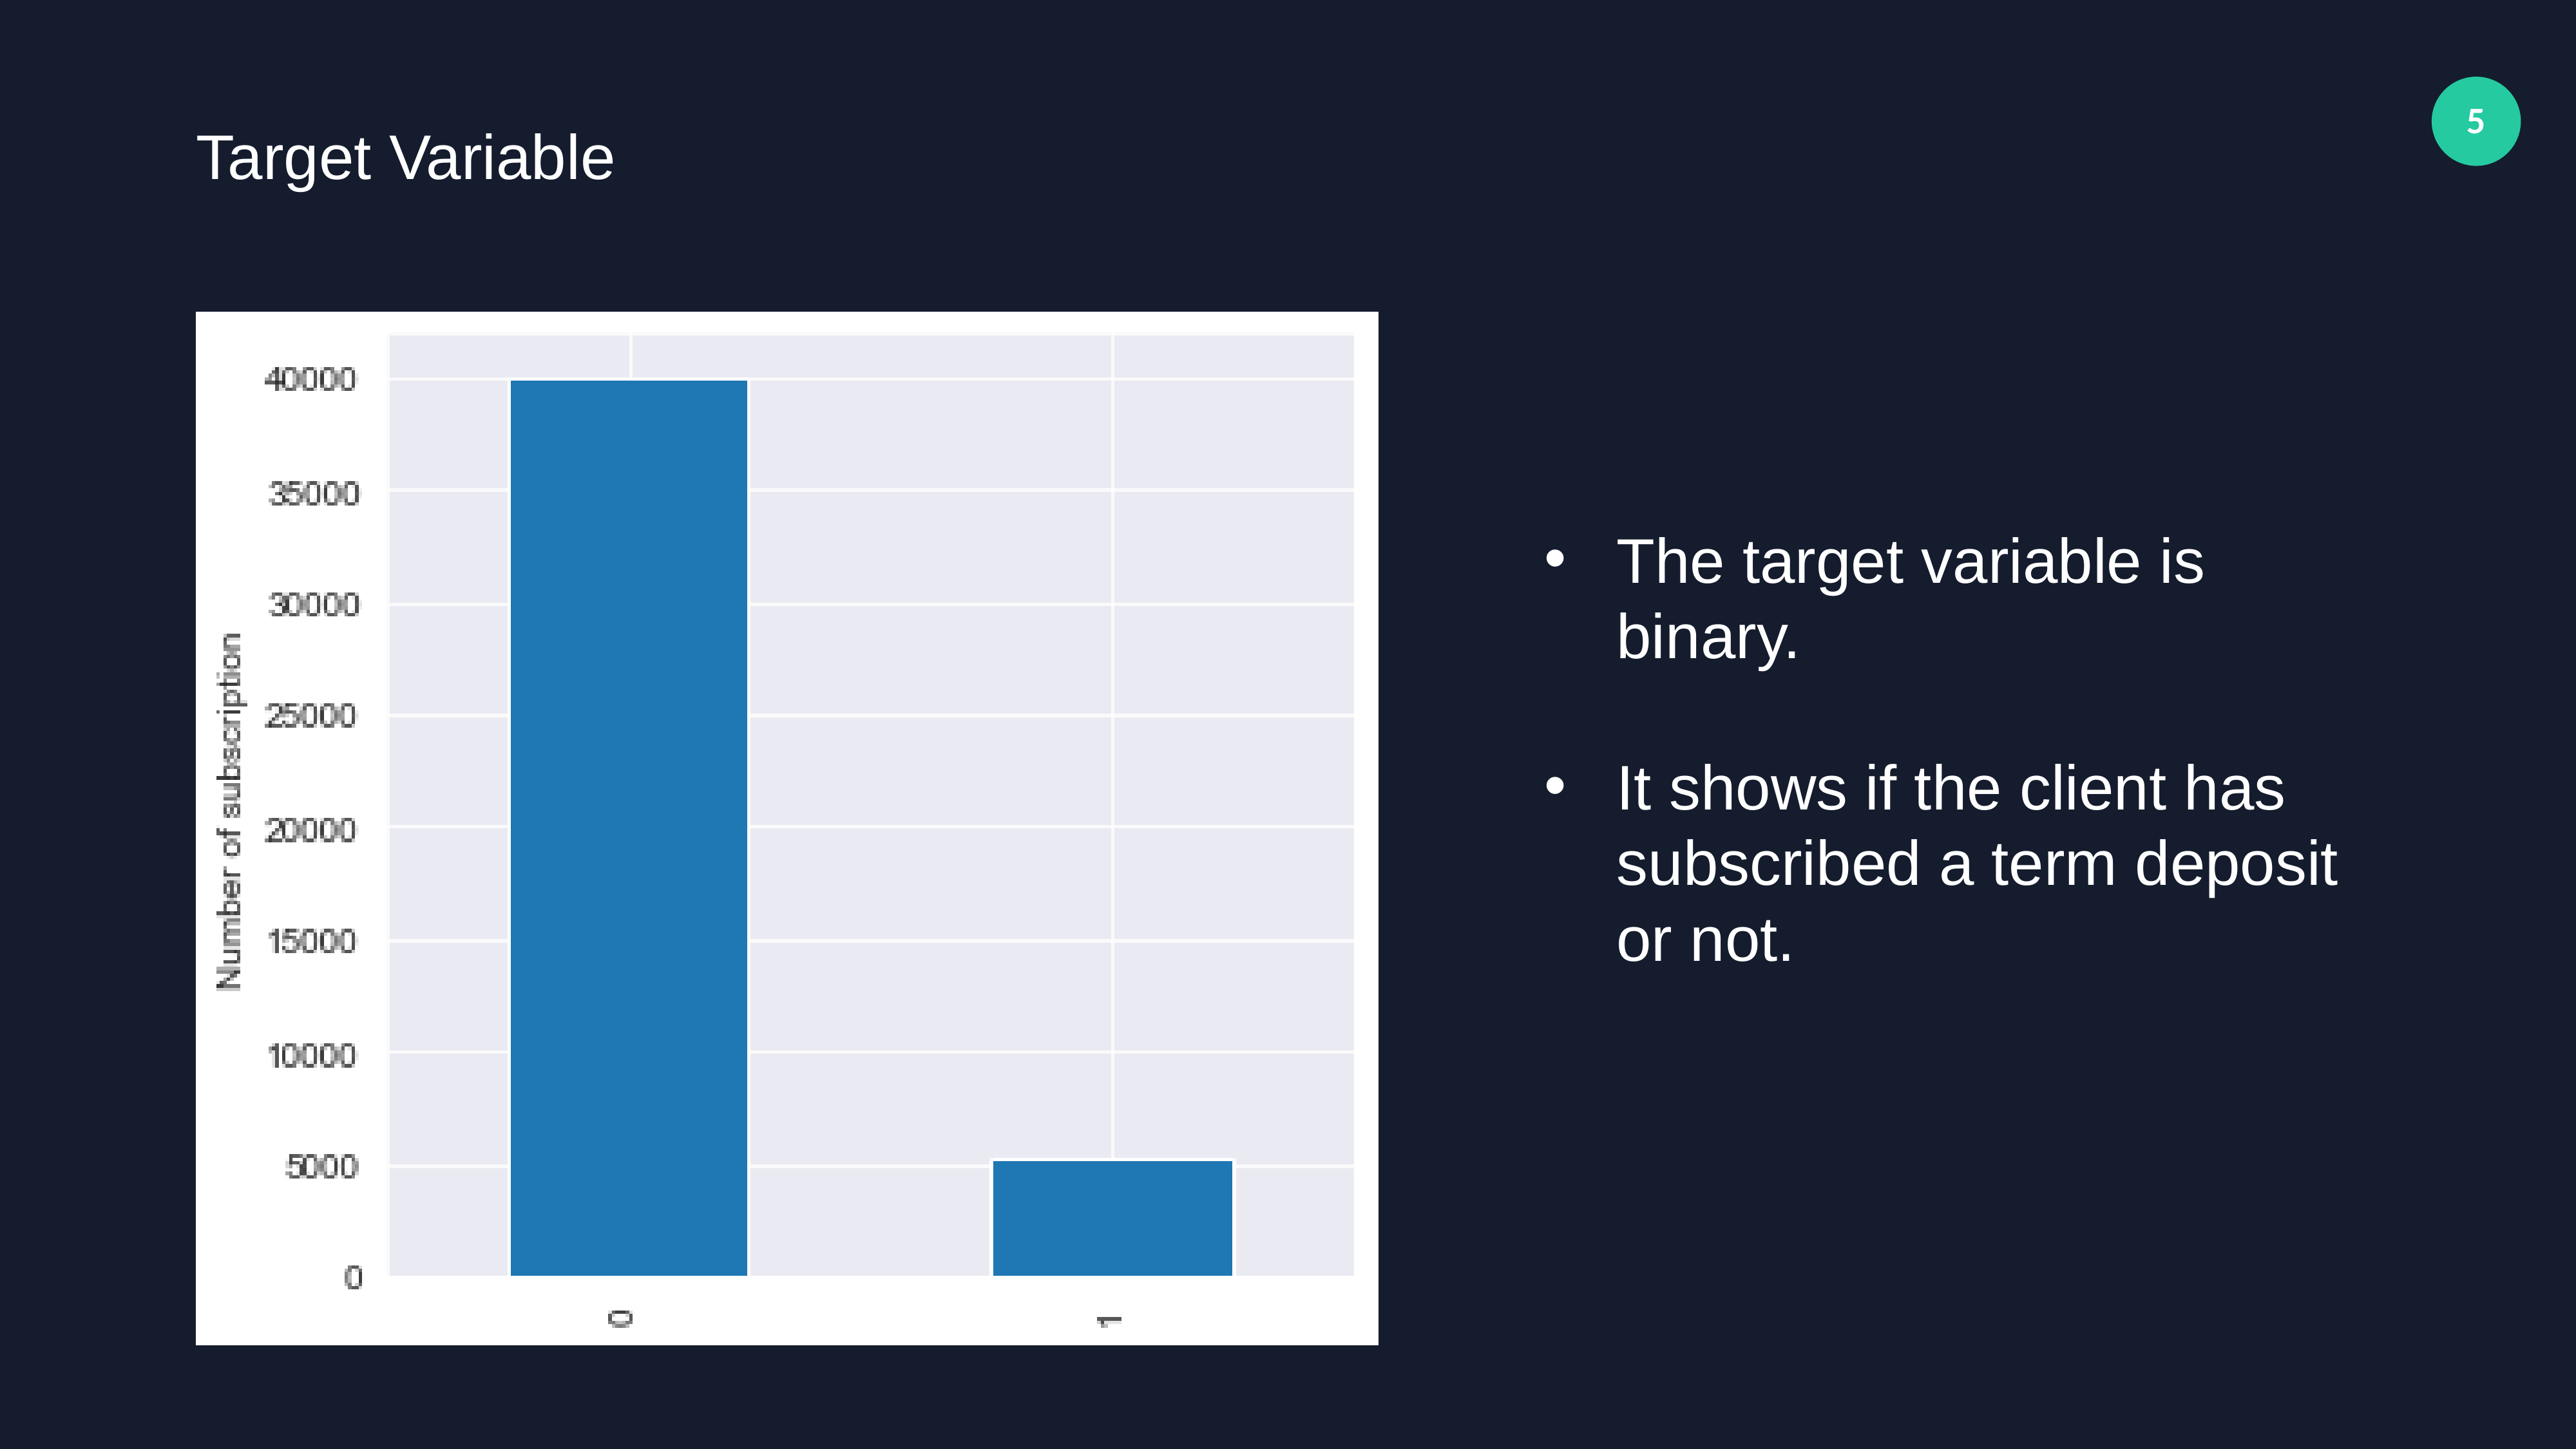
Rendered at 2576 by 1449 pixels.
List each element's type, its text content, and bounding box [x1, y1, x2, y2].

text_box Target Variable [196, 104, 1379, 205]
picture [196, 312, 1379, 1345]
text_box The target variable is binary. It shows if the client has subscribed a term deposit or not. [1544, 312, 2380, 1257]
